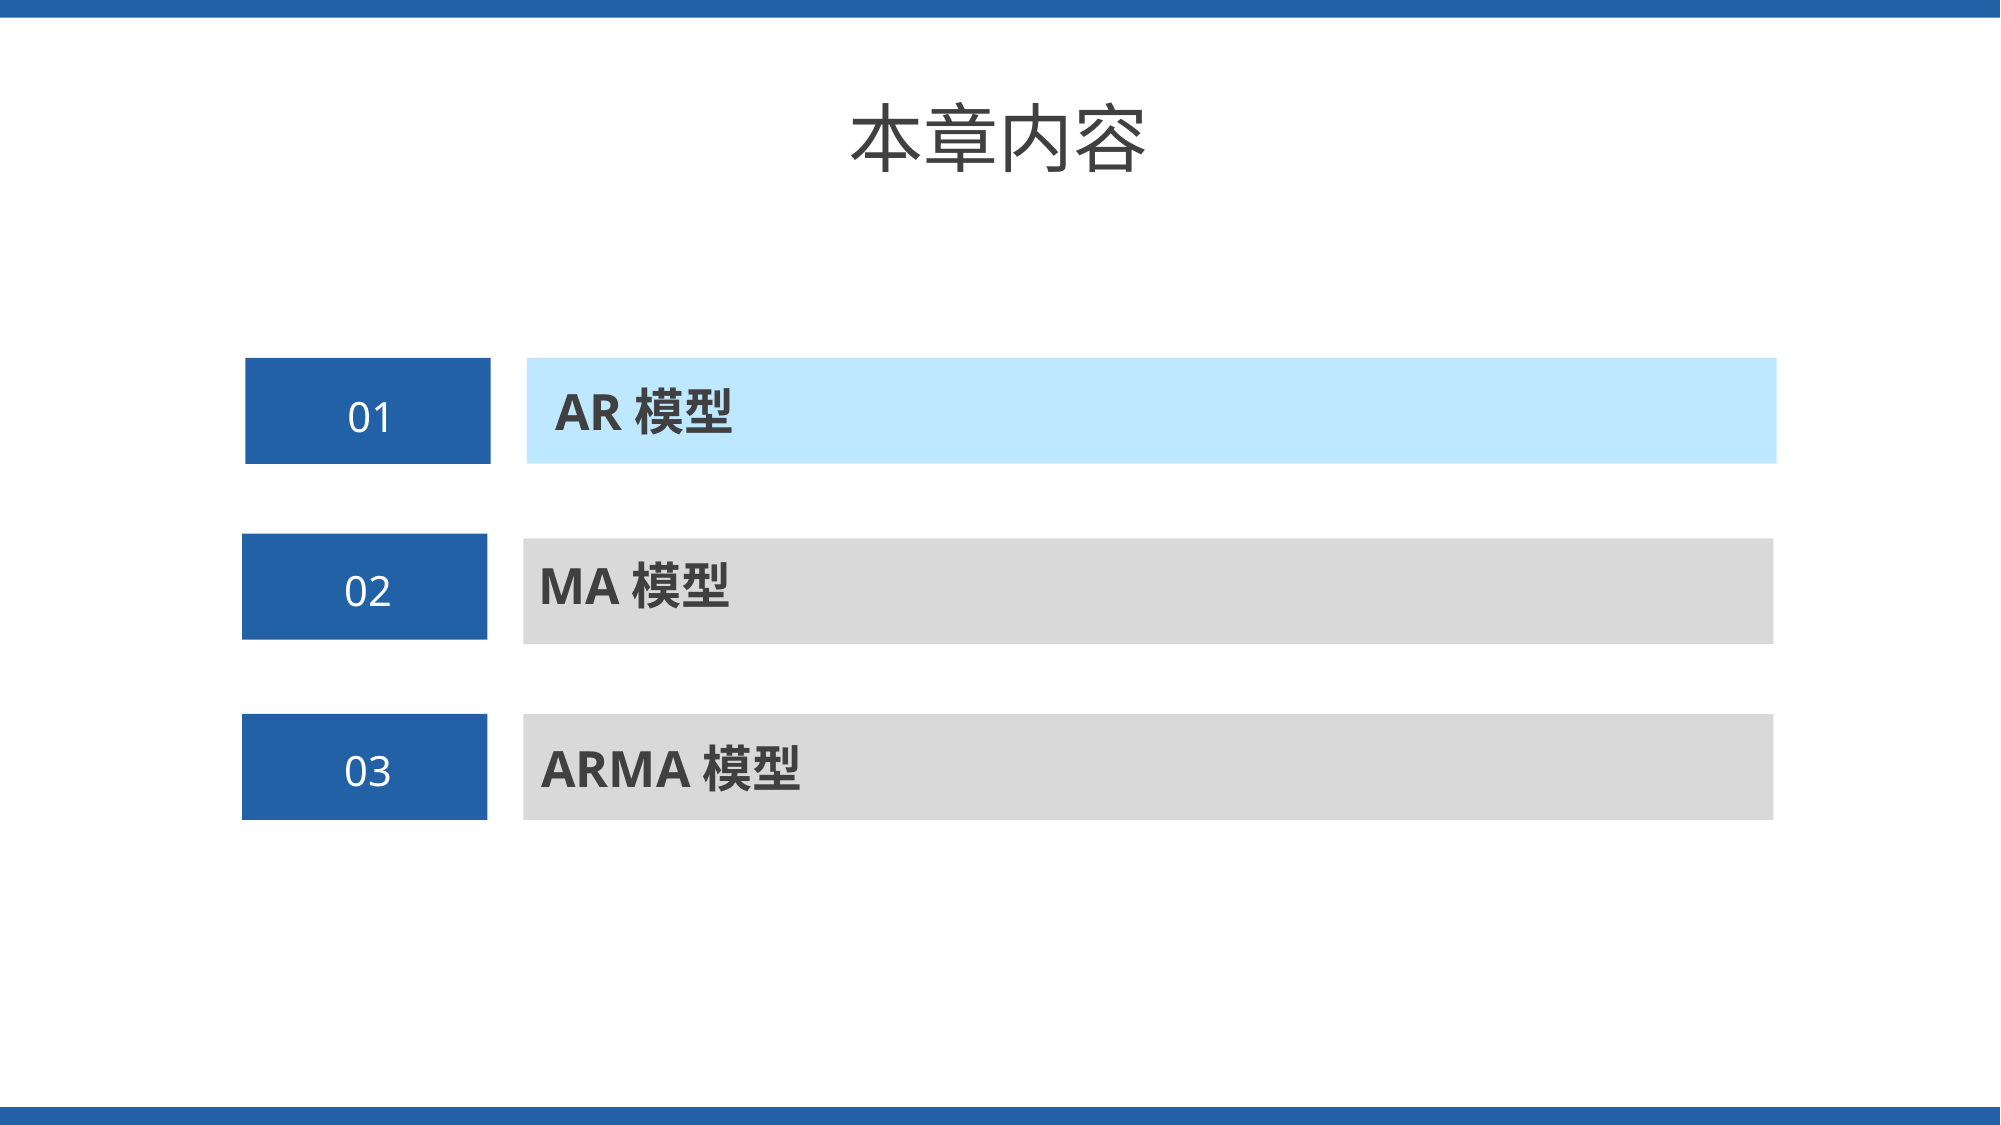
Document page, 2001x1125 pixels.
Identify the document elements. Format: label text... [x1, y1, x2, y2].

text_box [241, 532, 488, 641]
text_box ARMA模型 [526, 737, 1389, 798]
text_box [522, 537, 1774, 645]
text_box 03 [329, 737, 407, 803]
text_box [522, 713, 1774, 821]
text_box [244, 357, 492, 465]
text_box 02 [329, 557, 407, 623]
text_box [526, 357, 1778, 465]
text_box AR模型 [540, 383, 1389, 439]
text_box MA模型 [523, 557, 1372, 613]
text_box 01 [332, 382, 410, 449]
text_box 本章内容 [833, 83, 1167, 190]
text_box [241, 713, 488, 821]
